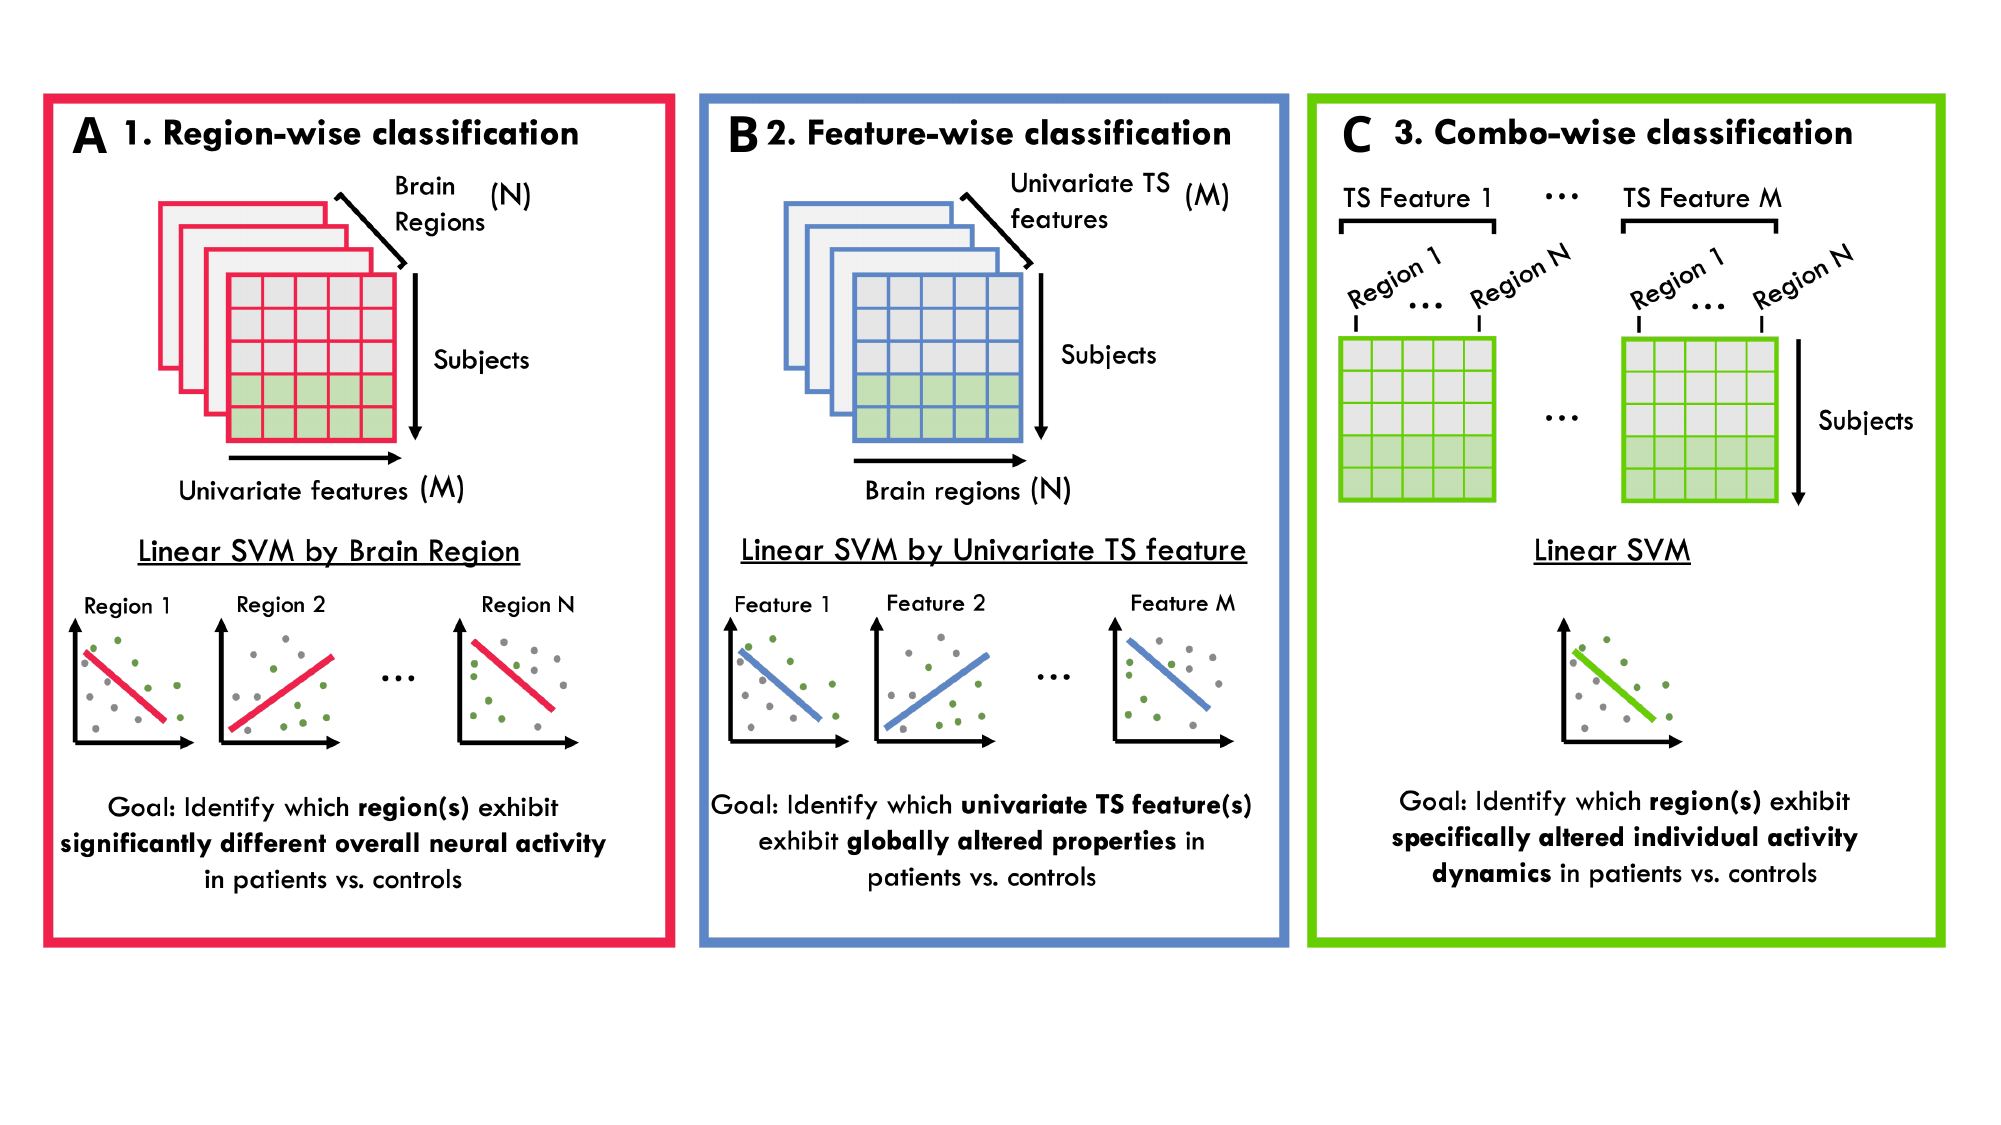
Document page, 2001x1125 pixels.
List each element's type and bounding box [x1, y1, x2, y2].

picture [40, 91, 1951, 949]
